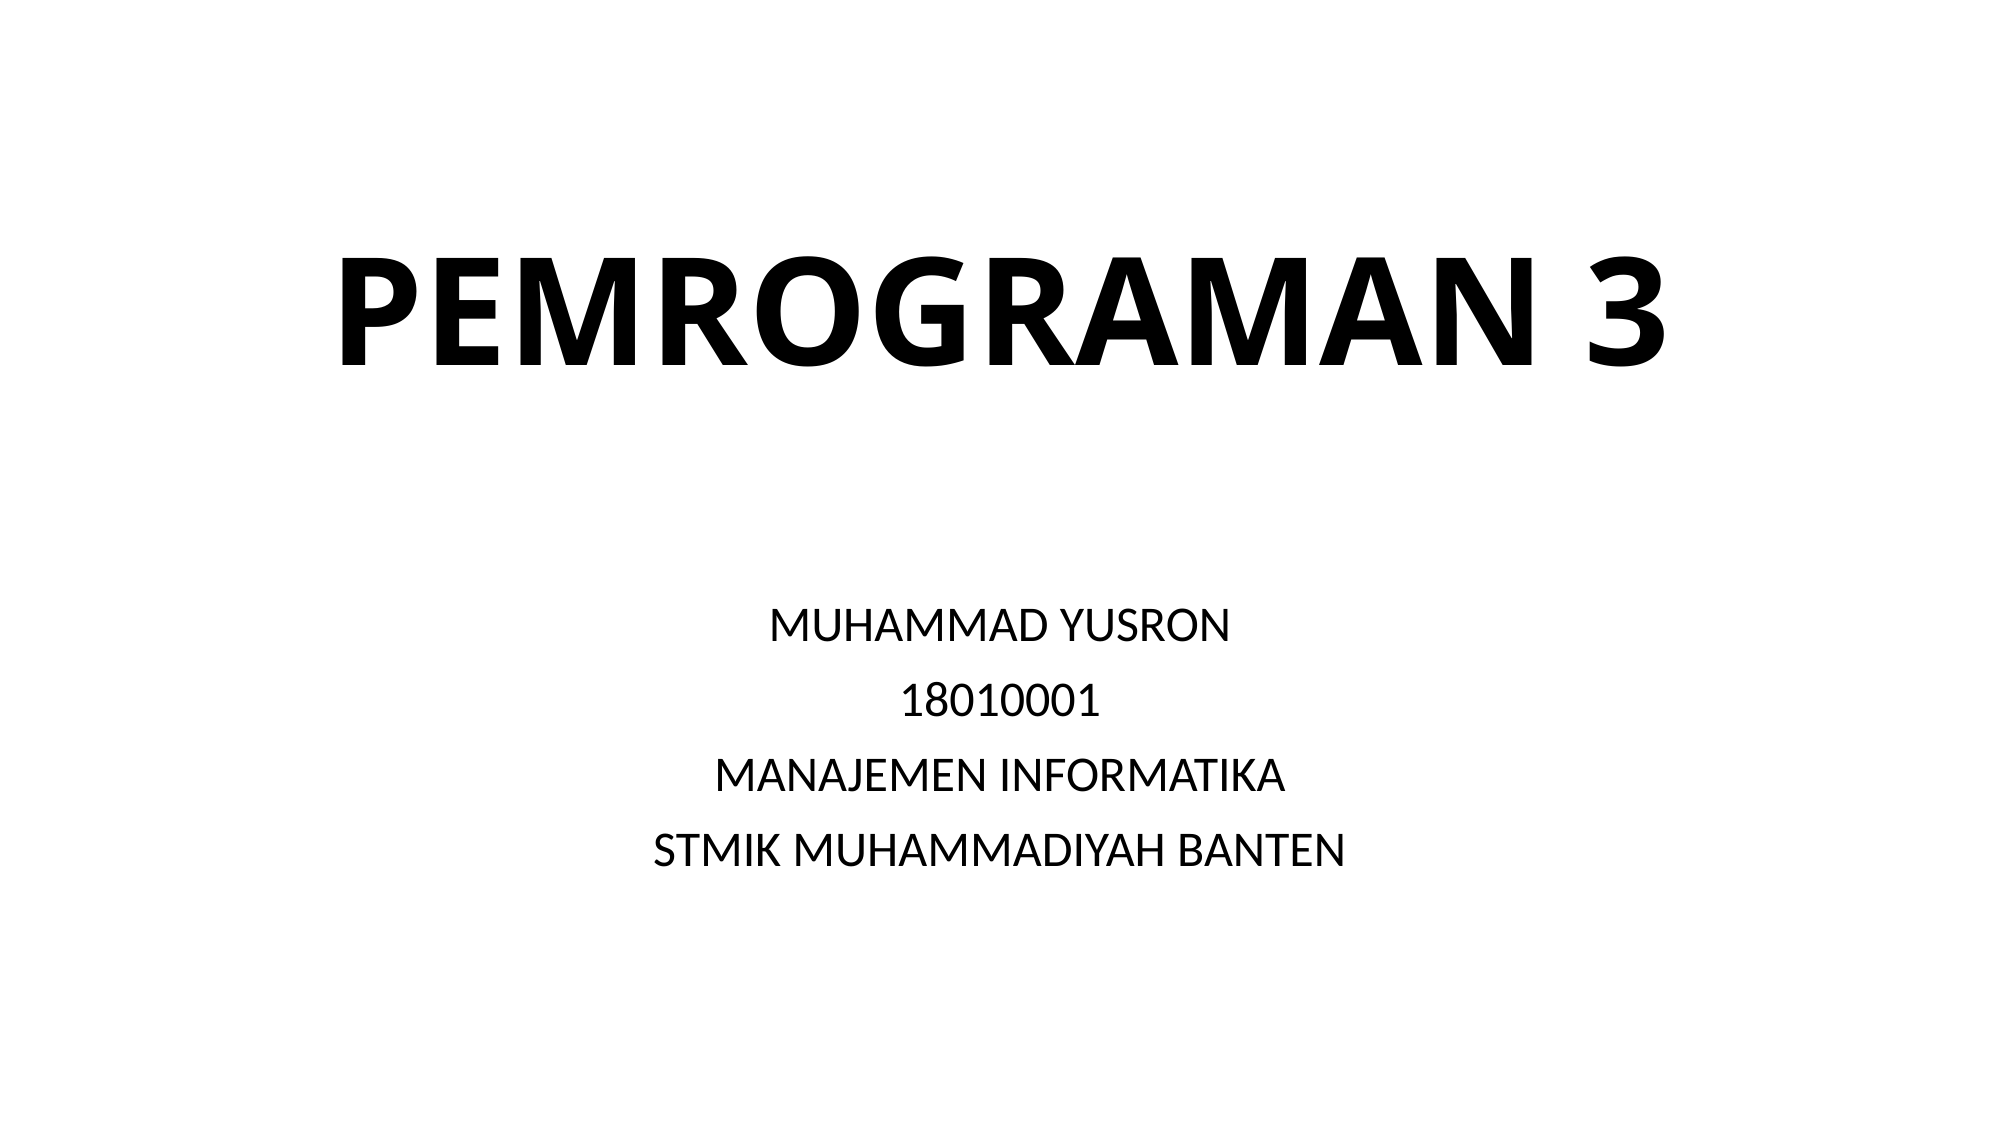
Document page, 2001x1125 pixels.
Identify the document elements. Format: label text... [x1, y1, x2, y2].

subtitle MUHAMMAD YUSRON 18010001 MANAJEMEN INFORMATIKA STMIK MUHAMMADIYAH BANTEN [249, 590, 1750, 1075]
title PEMROGRAMAN 3 [249, 194, 1750, 406]
